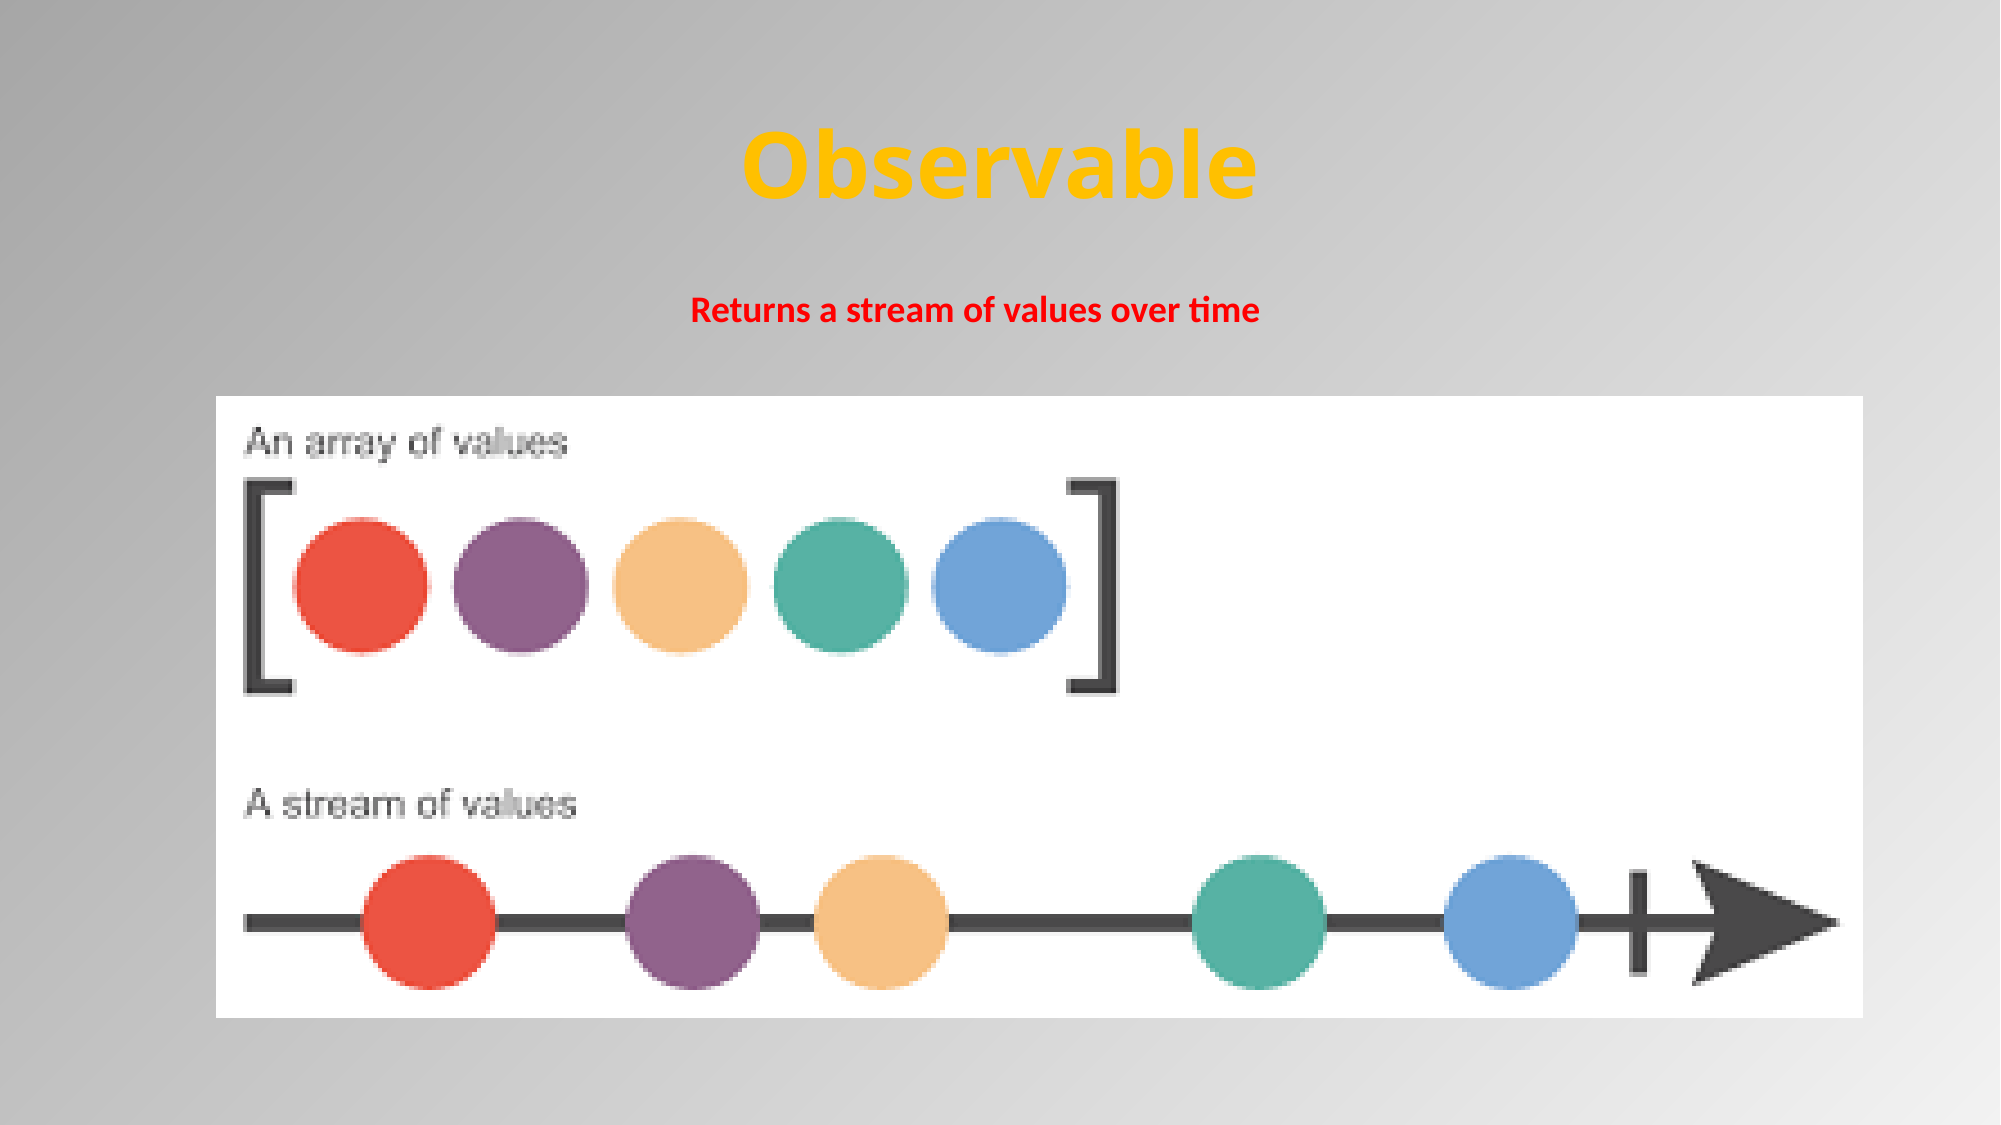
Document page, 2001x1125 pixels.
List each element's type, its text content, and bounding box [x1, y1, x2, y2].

picture [215, 396, 1863, 1018]
text_box Returns a stream of values over time [675, 277, 1276, 337]
title Observable [137, 59, 1863, 278]
